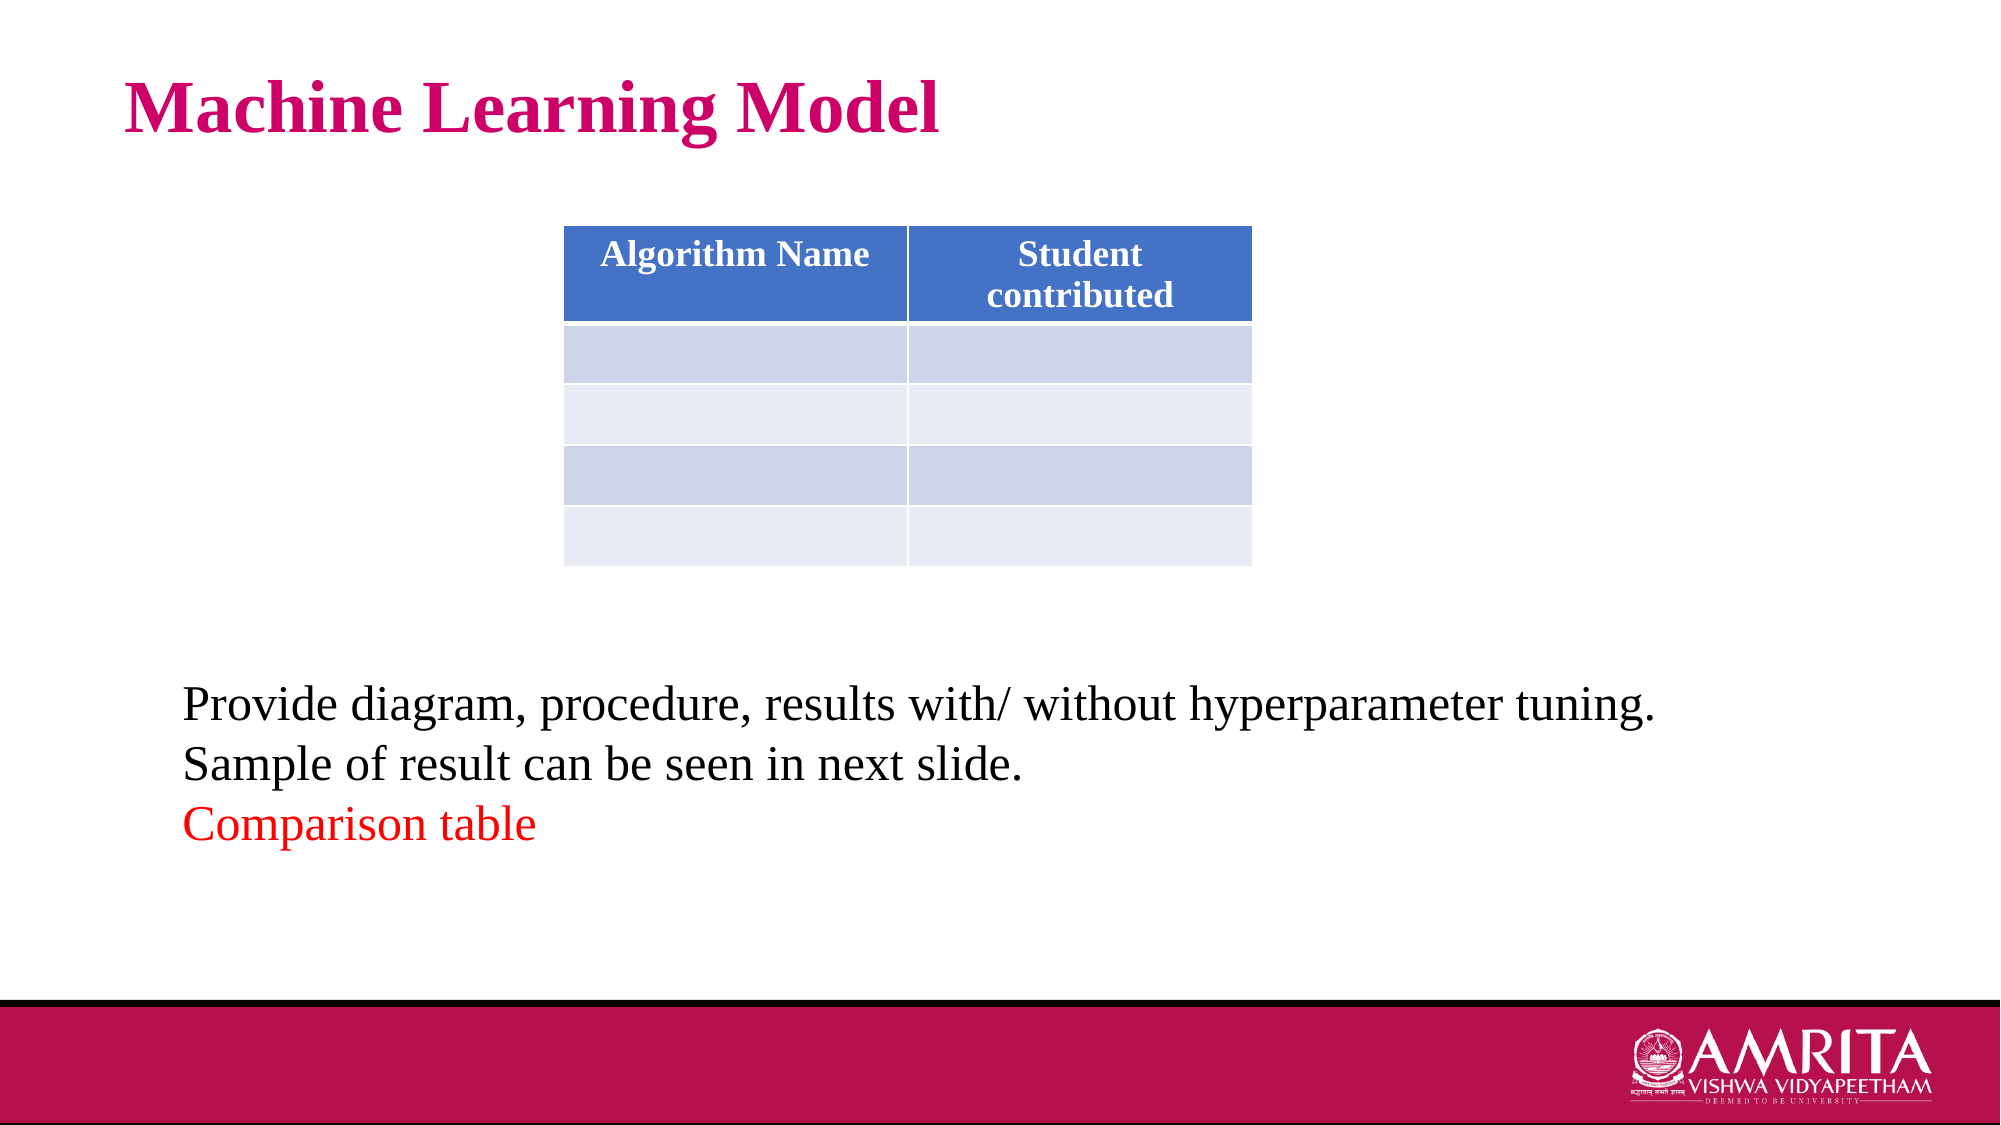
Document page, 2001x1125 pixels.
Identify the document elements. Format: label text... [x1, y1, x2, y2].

text_box Provide diagram, procedure, results with/ without hyperparameter tuning. Sample of result can be seen in next slide. Comparison table [167, 663, 1673, 859]
picture [1622, 1011, 1940, 1113]
table_cell [909, 326, 1252, 383]
table_cell [564, 446, 907, 505]
table_header Student contributed [909, 226, 1252, 321]
table_cell [909, 446, 1252, 505]
table_cell [564, 326, 907, 383]
table_cell [909, 385, 1252, 444]
title Machine Learning Model [109, 52, 1835, 165]
table_cell [564, 385, 907, 444]
table_cell [564, 507, 907, 566]
table_header Algorithm Name [564, 226, 907, 321]
table_cell [909, 507, 1252, 566]
